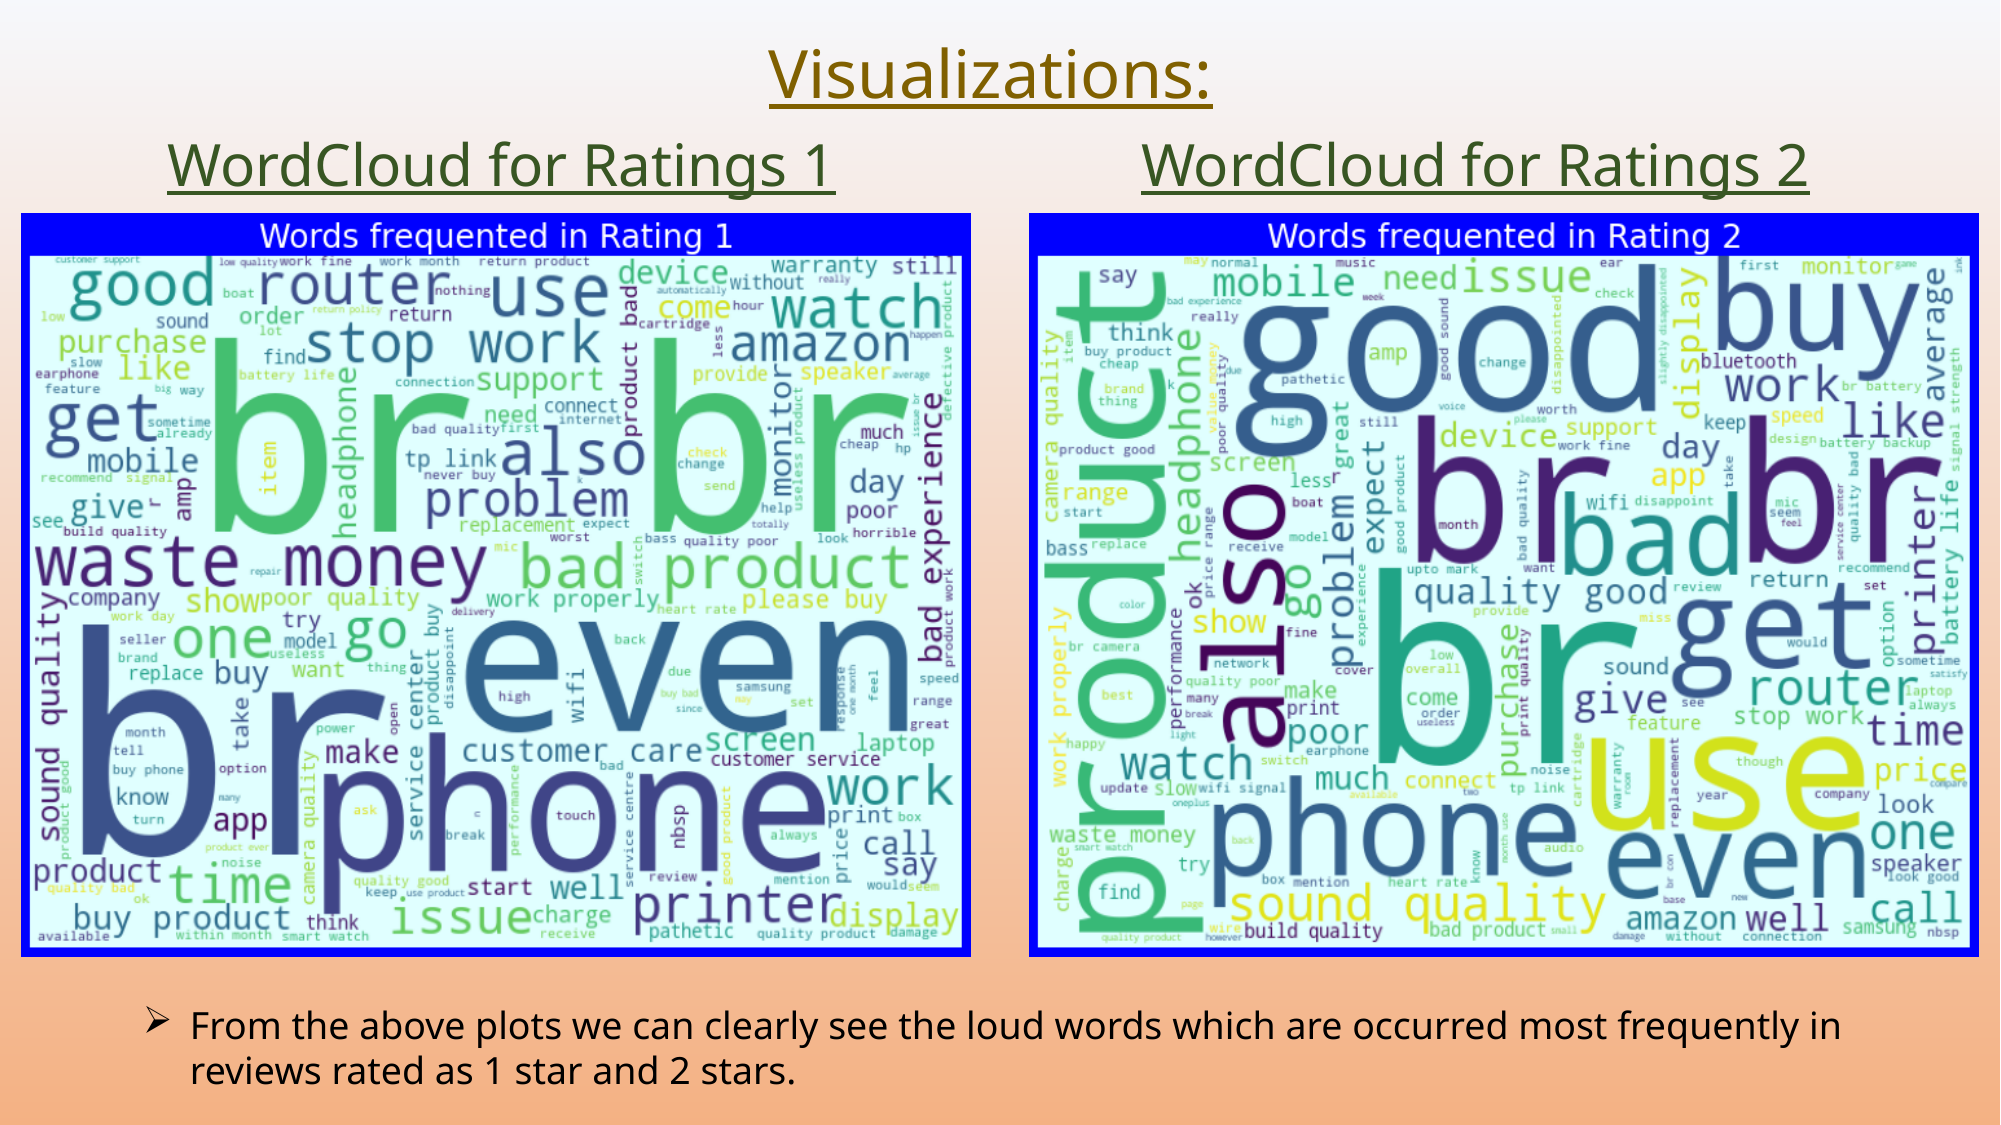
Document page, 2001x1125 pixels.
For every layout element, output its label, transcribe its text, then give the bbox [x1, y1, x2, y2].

text_box WordCloud for Ratings 1 WordCloud for Ratings 2 [0, 120, 2000, 206]
picture [1029, 213, 1979, 957]
text_box Visualizations: [66, 24, 1915, 120]
text_box From the above plots we can clearly see the loud words which are occurred most frequently in reviews rated as 1 star and 2 stars. [128, 994, 1880, 1100]
picture [21, 213, 971, 957]
